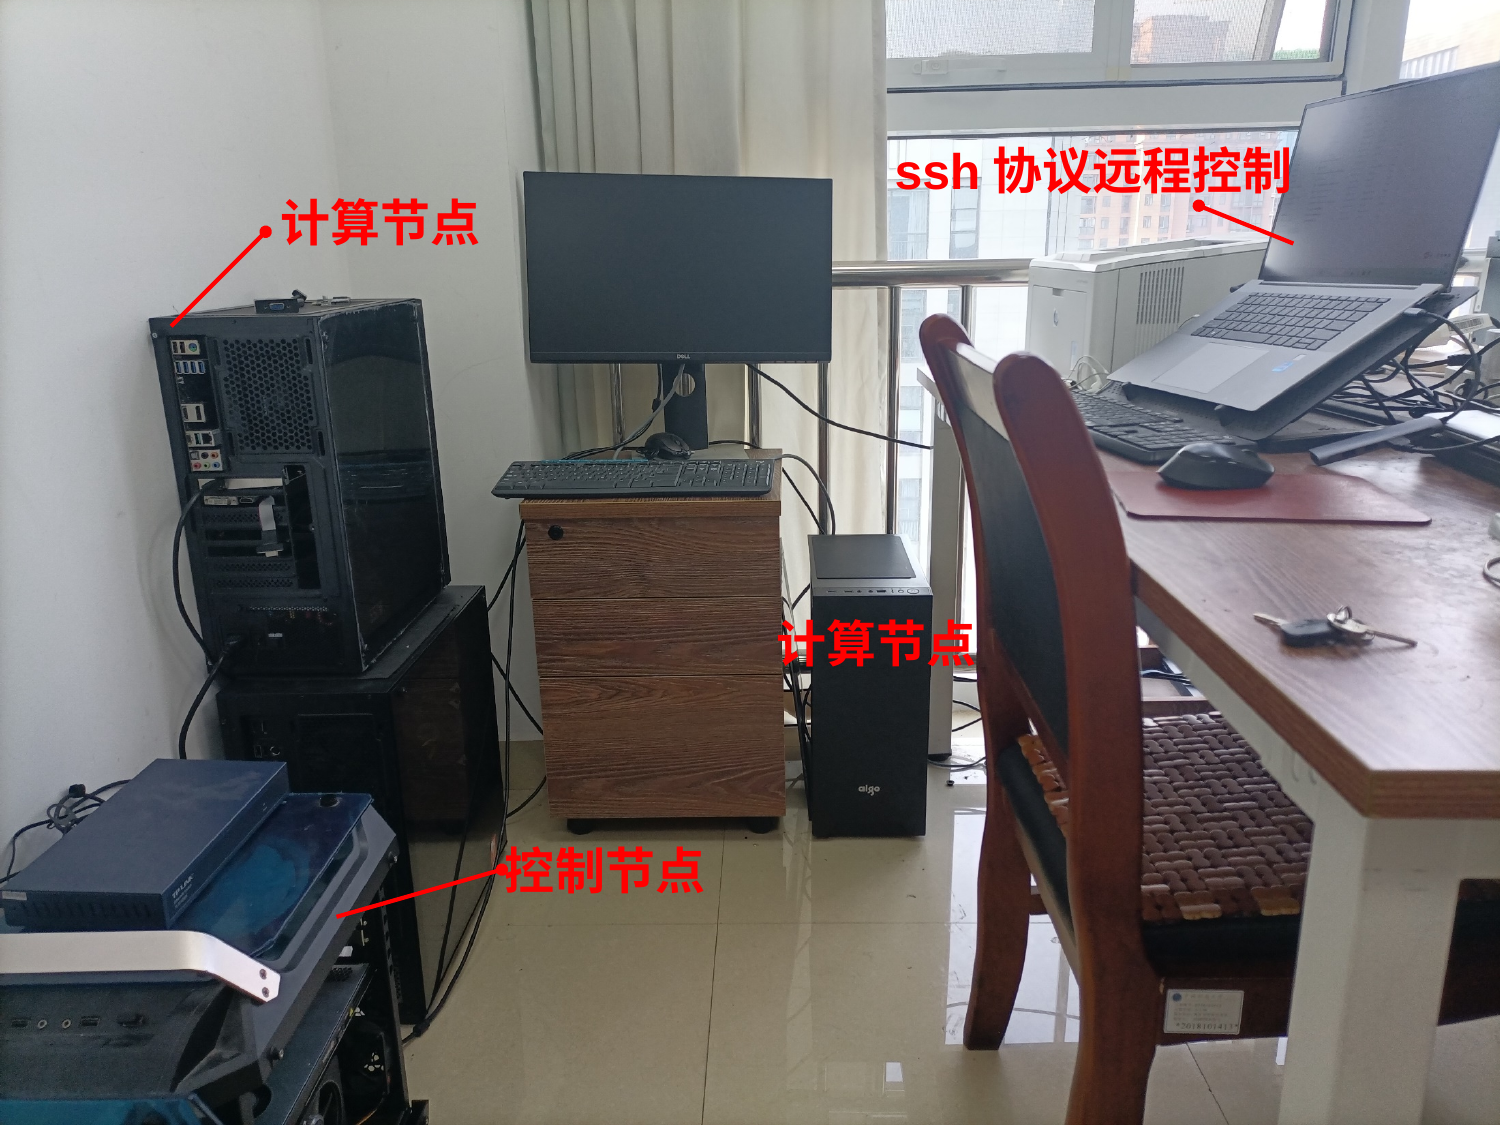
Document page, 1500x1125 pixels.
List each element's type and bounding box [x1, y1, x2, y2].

text_box [336, 869, 503, 918]
picture [0, 0, 1500, 1125]
text_box [1198, 205, 1294, 244]
text_box [170, 231, 266, 327]
